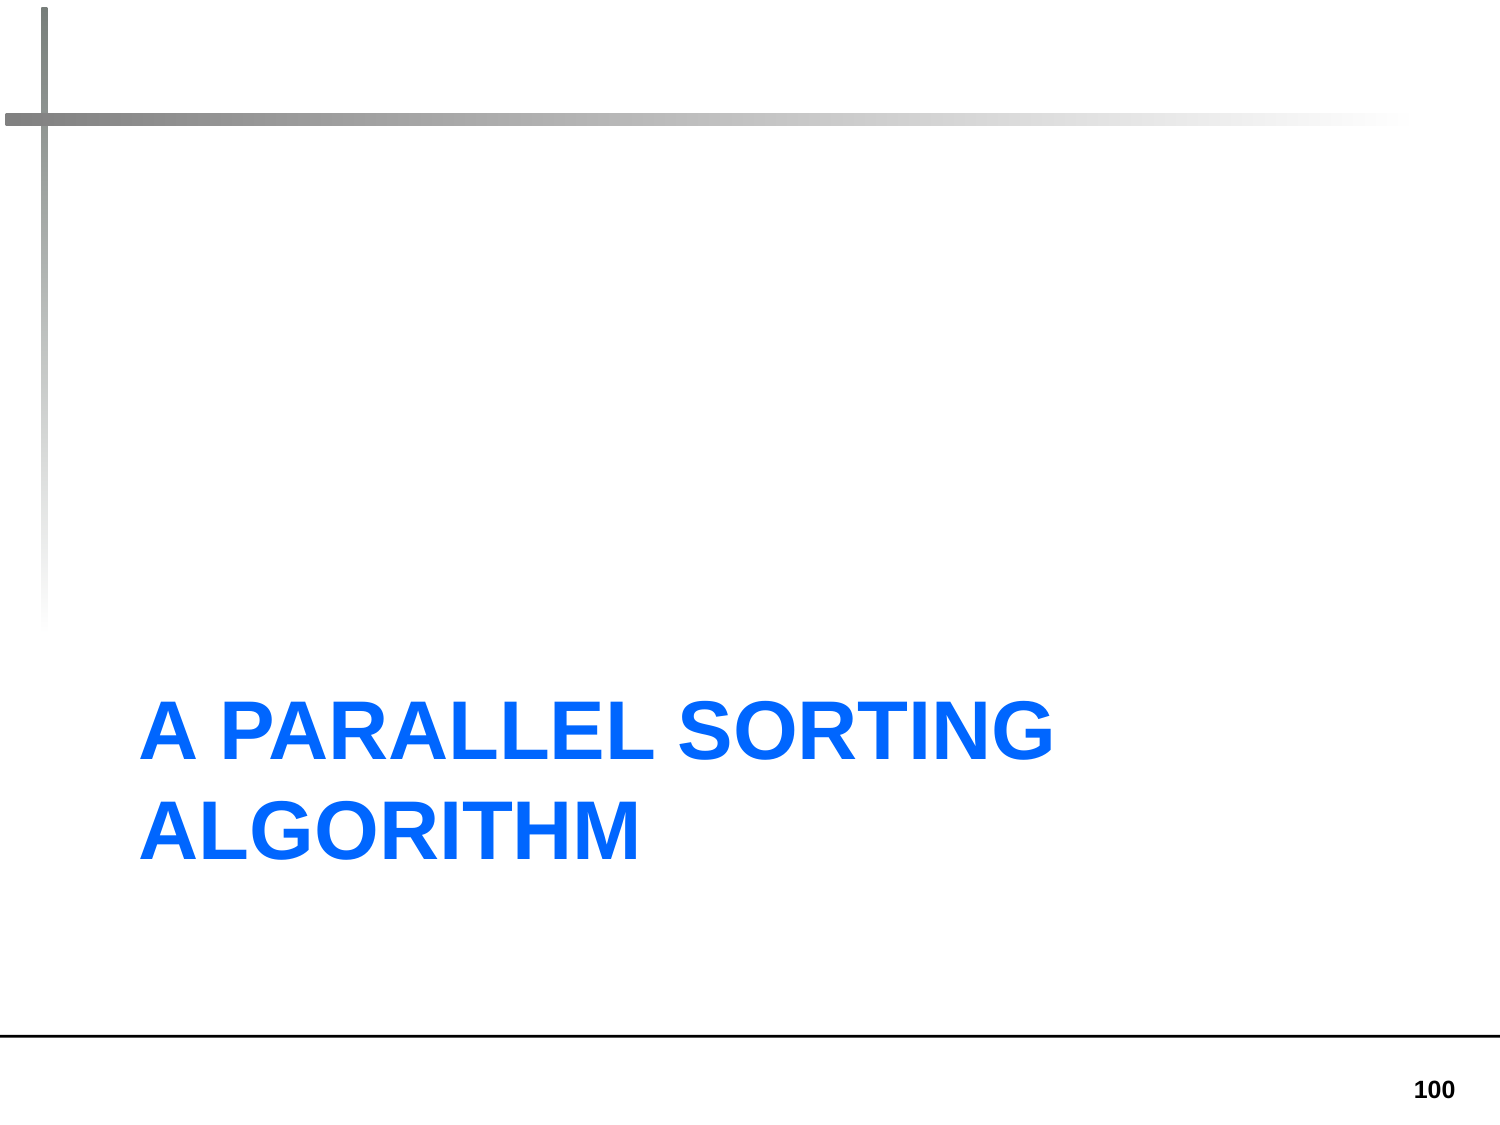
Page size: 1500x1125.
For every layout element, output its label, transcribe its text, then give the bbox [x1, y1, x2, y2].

title A PARALLEL SORTING ALGORITHM [123, 668, 1399, 884]
